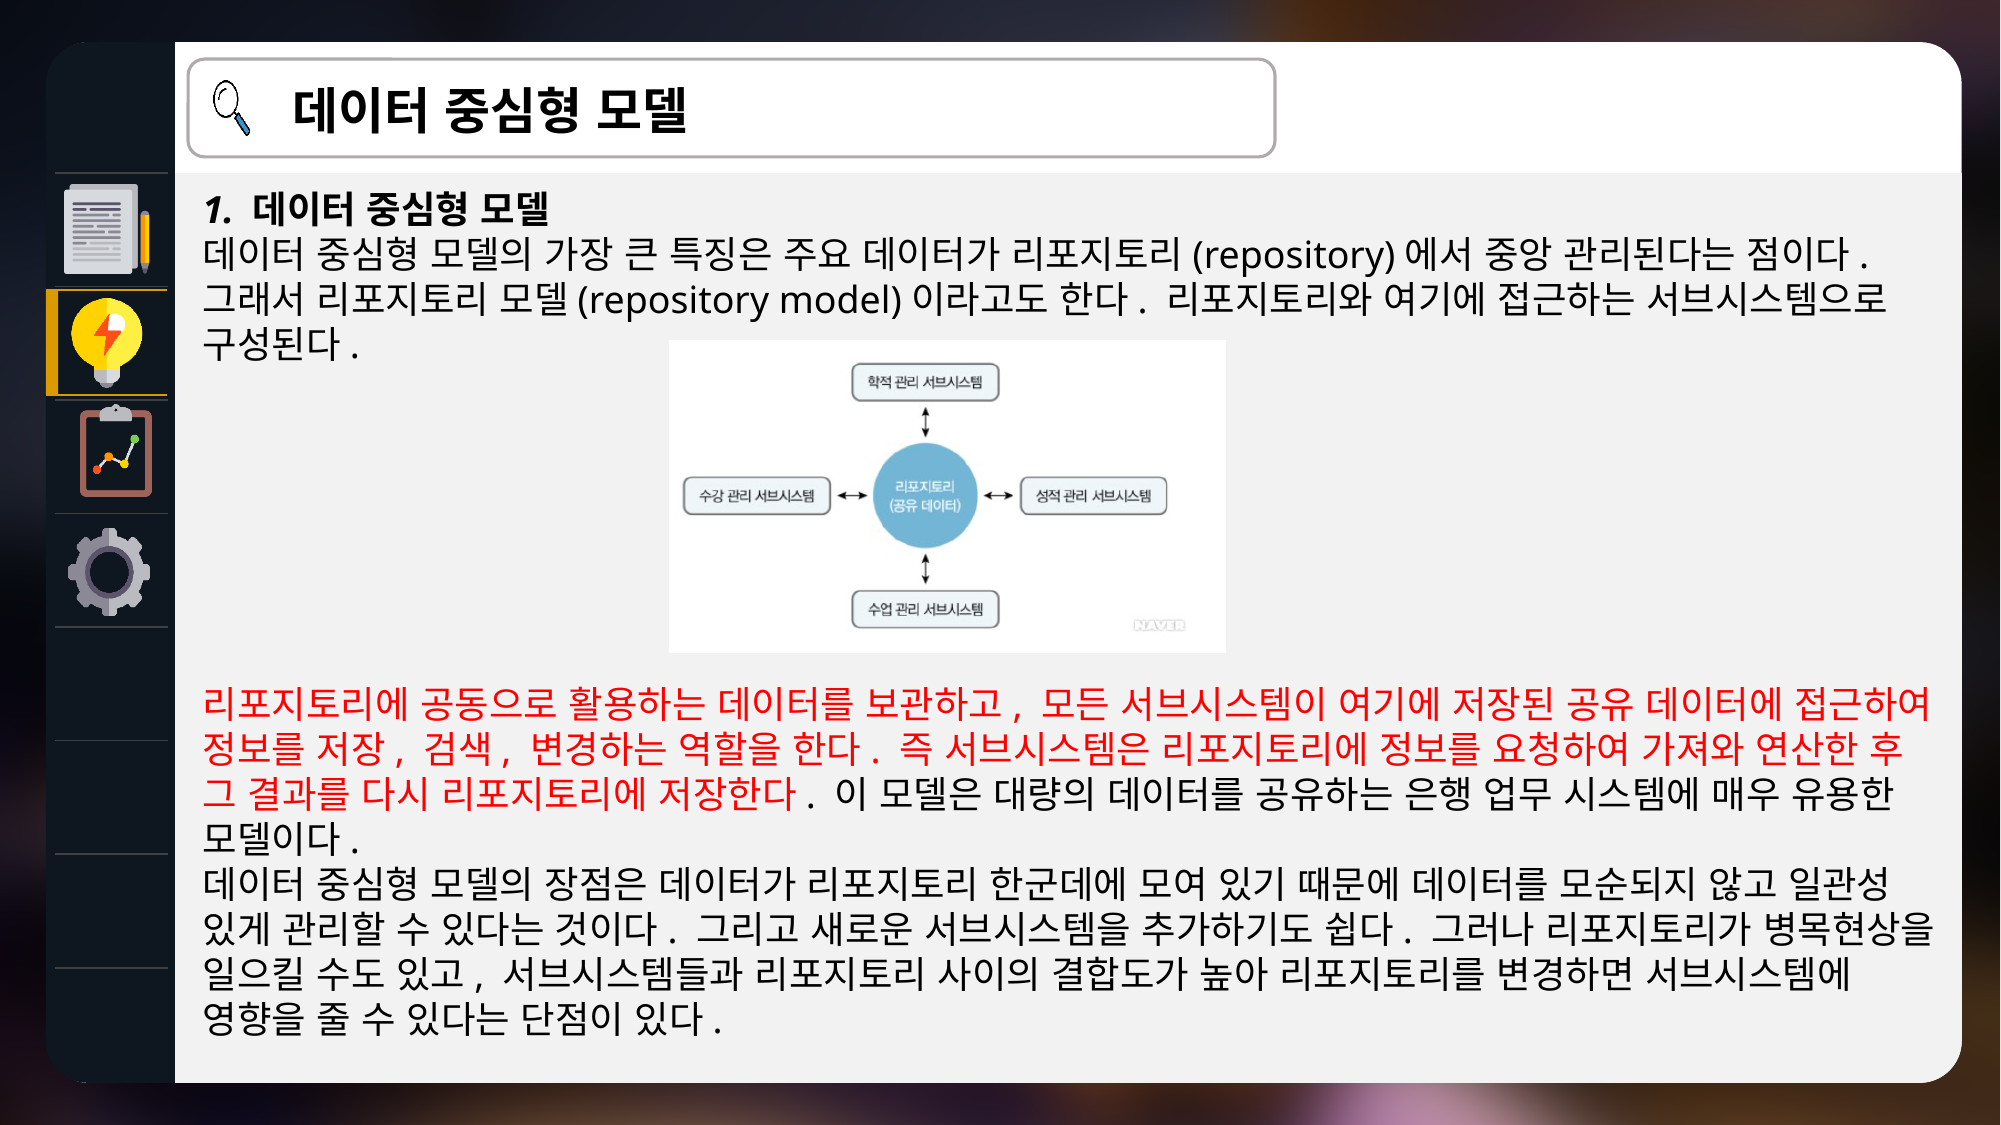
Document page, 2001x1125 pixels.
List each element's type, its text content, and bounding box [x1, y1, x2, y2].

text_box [45, 290, 167, 395]
picture [69, 404, 162, 497]
text_box 1. 데이터 중심형 모델 데이터 중심형 모델의 가장 큰 특징은 주요 데이터가 리포지토리(repository)에서 중앙 관리된다는 점이다. 그래서 리포지토리 모델(repository model)이라고도 한다. 리포지토리와 여기에 접근하는 서브시스템으로 구성된다. 리포지토리에 공동으로 활용하는 데이터를 보관하고, 모든 서브시스템이 여기에 저장된 공유 데이터에 접근하여 정보를 저장, 검색, 변경하는 역할을 한다. 즉 서브시스템은 리포지토리에 정보를 요청하여 가져와 연산한 후 그 결과를 다시 리포지토리에 저장한다. 이 모델은 대량의 데이터를 공유하는 은행 업무 시스템에 매우 유용한 모델이다. 데이터 중심형 모델의 장점은 데이터가 리포지토리 한군데에 모여 있기 때문에 데이터를 모순되지 않고 일관성 있게 관리할 수 있다는 것이다. 그리고 새로운 서브시스템을 추가하기도 쉽다. 그러나 리포지토리가 병목현상을 일으킬 수도 있고, 서브시스템들과 리포지토리 사이의 결합도가 높아 리포지토리를 변경하면 서브시스템에 영향을 줄 수 있다는 단점이 있다. [188, 178, 1962, 1125]
picture [67, 528, 150, 616]
picture [61, 184, 152, 275]
picture [669, 340, 1226, 653]
picture [0, 0, 2001, 1125]
text_box [186, 58, 1277, 158]
text_box 데이터 중심형 모델 [277, 72, 1266, 147]
picture [213, 80, 250, 136]
